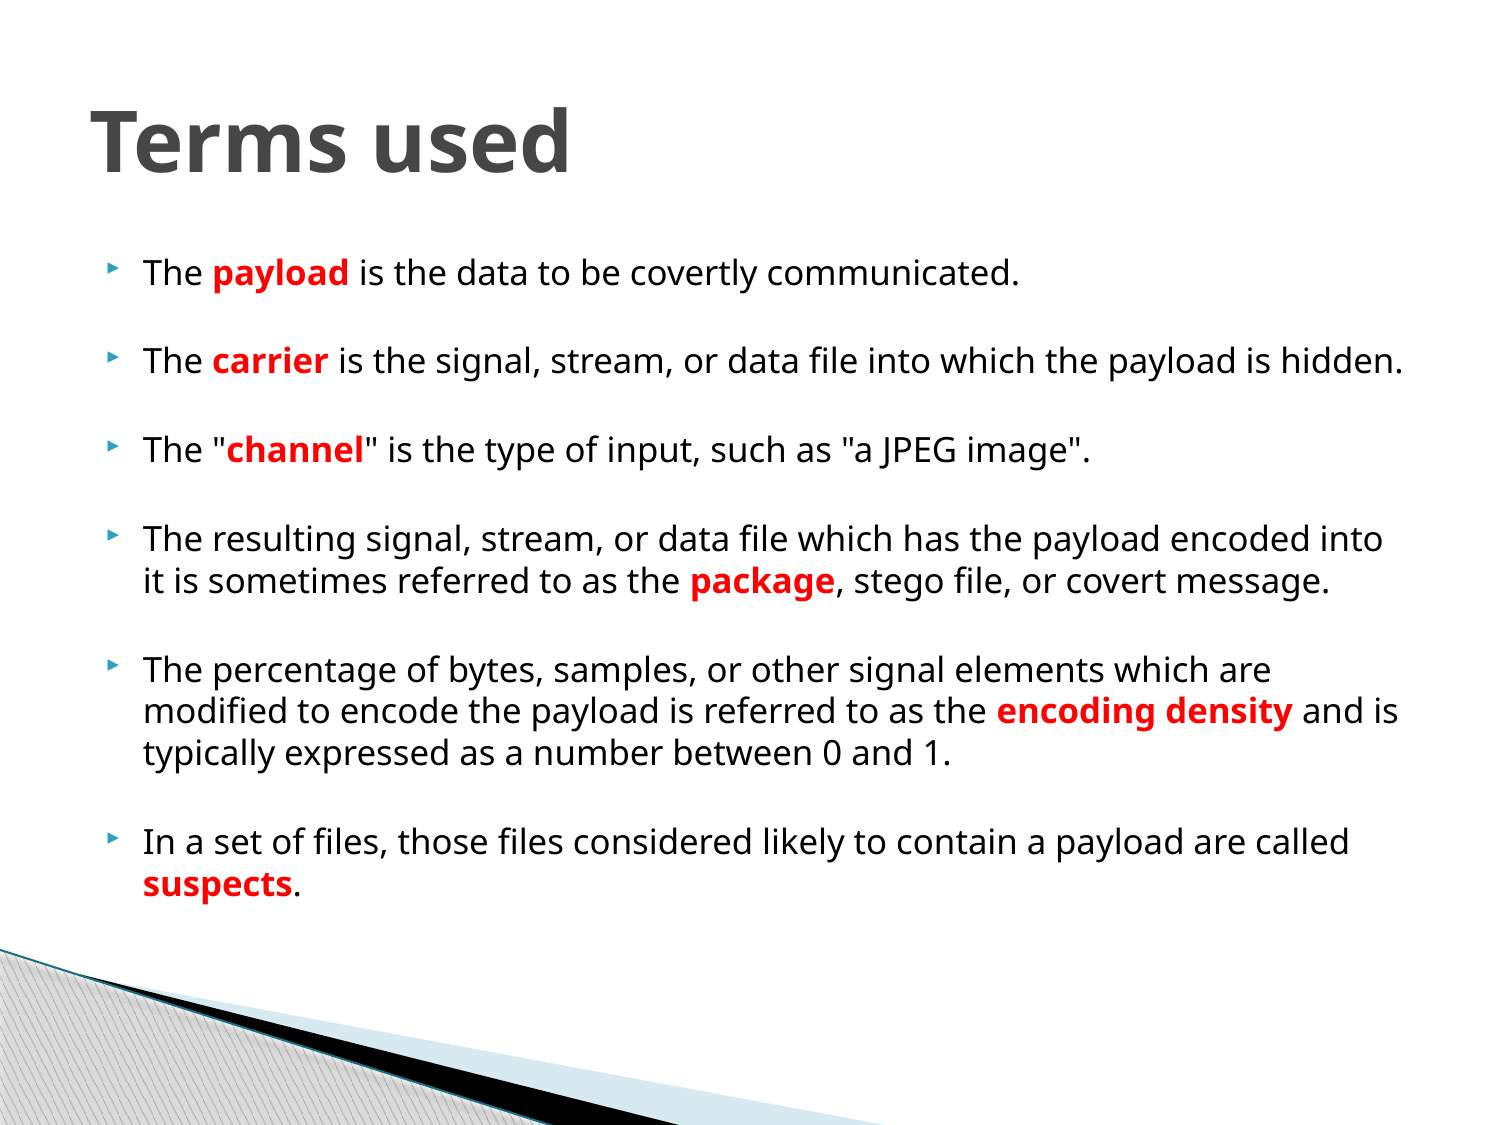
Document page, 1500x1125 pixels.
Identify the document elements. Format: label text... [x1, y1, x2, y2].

title Terms used [75, 45, 1425, 233]
list The payload is the data to be covertly communicated. The carrier is the signal, stream, or data file into which the payload is hidden. The "channel" is the type of input, such as "a JPEG image". The resulting signal, stream, or data file which has the payload encoded into it is sometimes referred to as the package, stego file, or covert message. The percentage of bytes, samples, or other signal elements which are modified to encode the payload is referred to as the encoding density and is typically expressed as a number between 0 and 1. In a set of files, those files considered likely to contain a payload are called suspects. [75, 243, 1425, 986]
